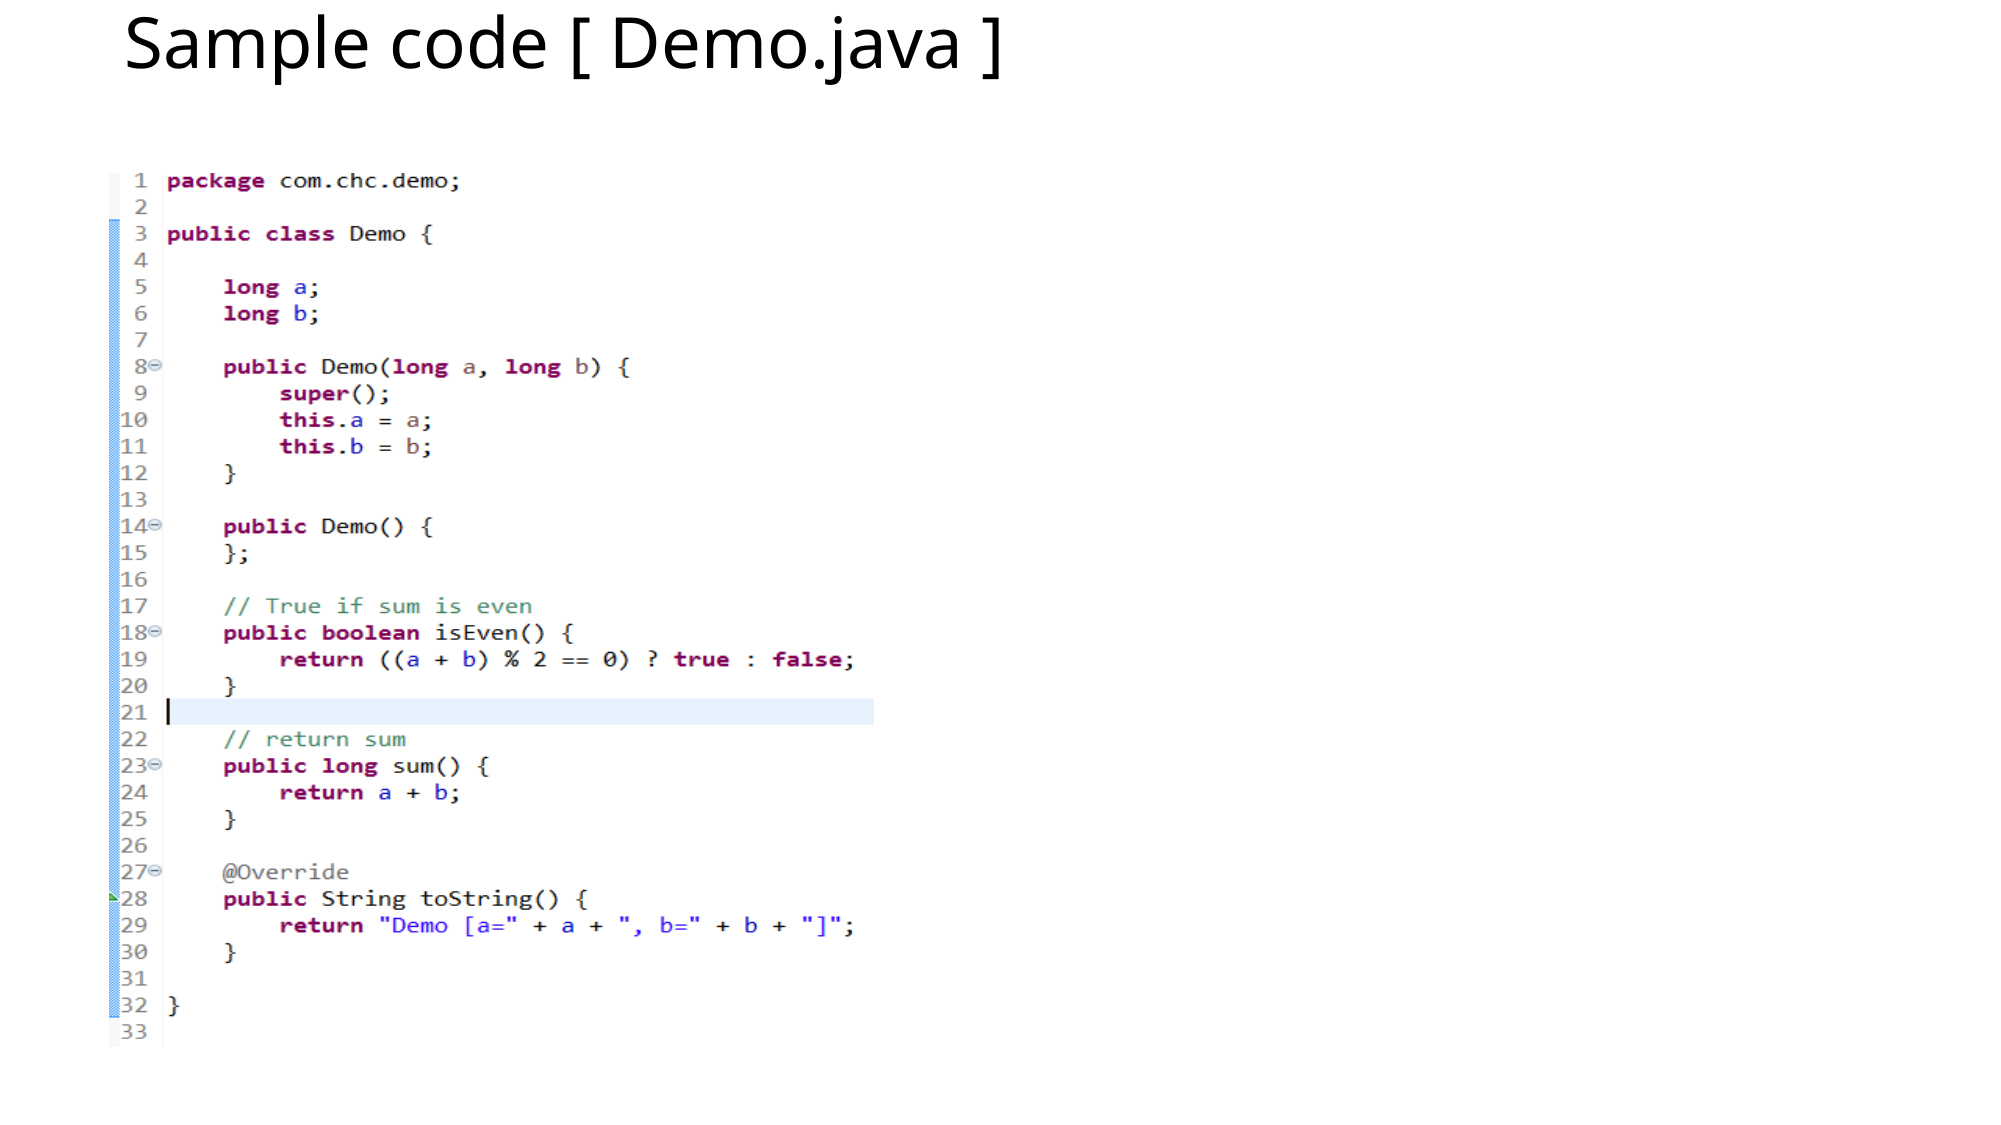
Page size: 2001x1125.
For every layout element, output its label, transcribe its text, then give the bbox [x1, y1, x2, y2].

picture [109, 173, 874, 1047]
title Sample code [ Demo.java ] [109, 0, 1835, 92]
